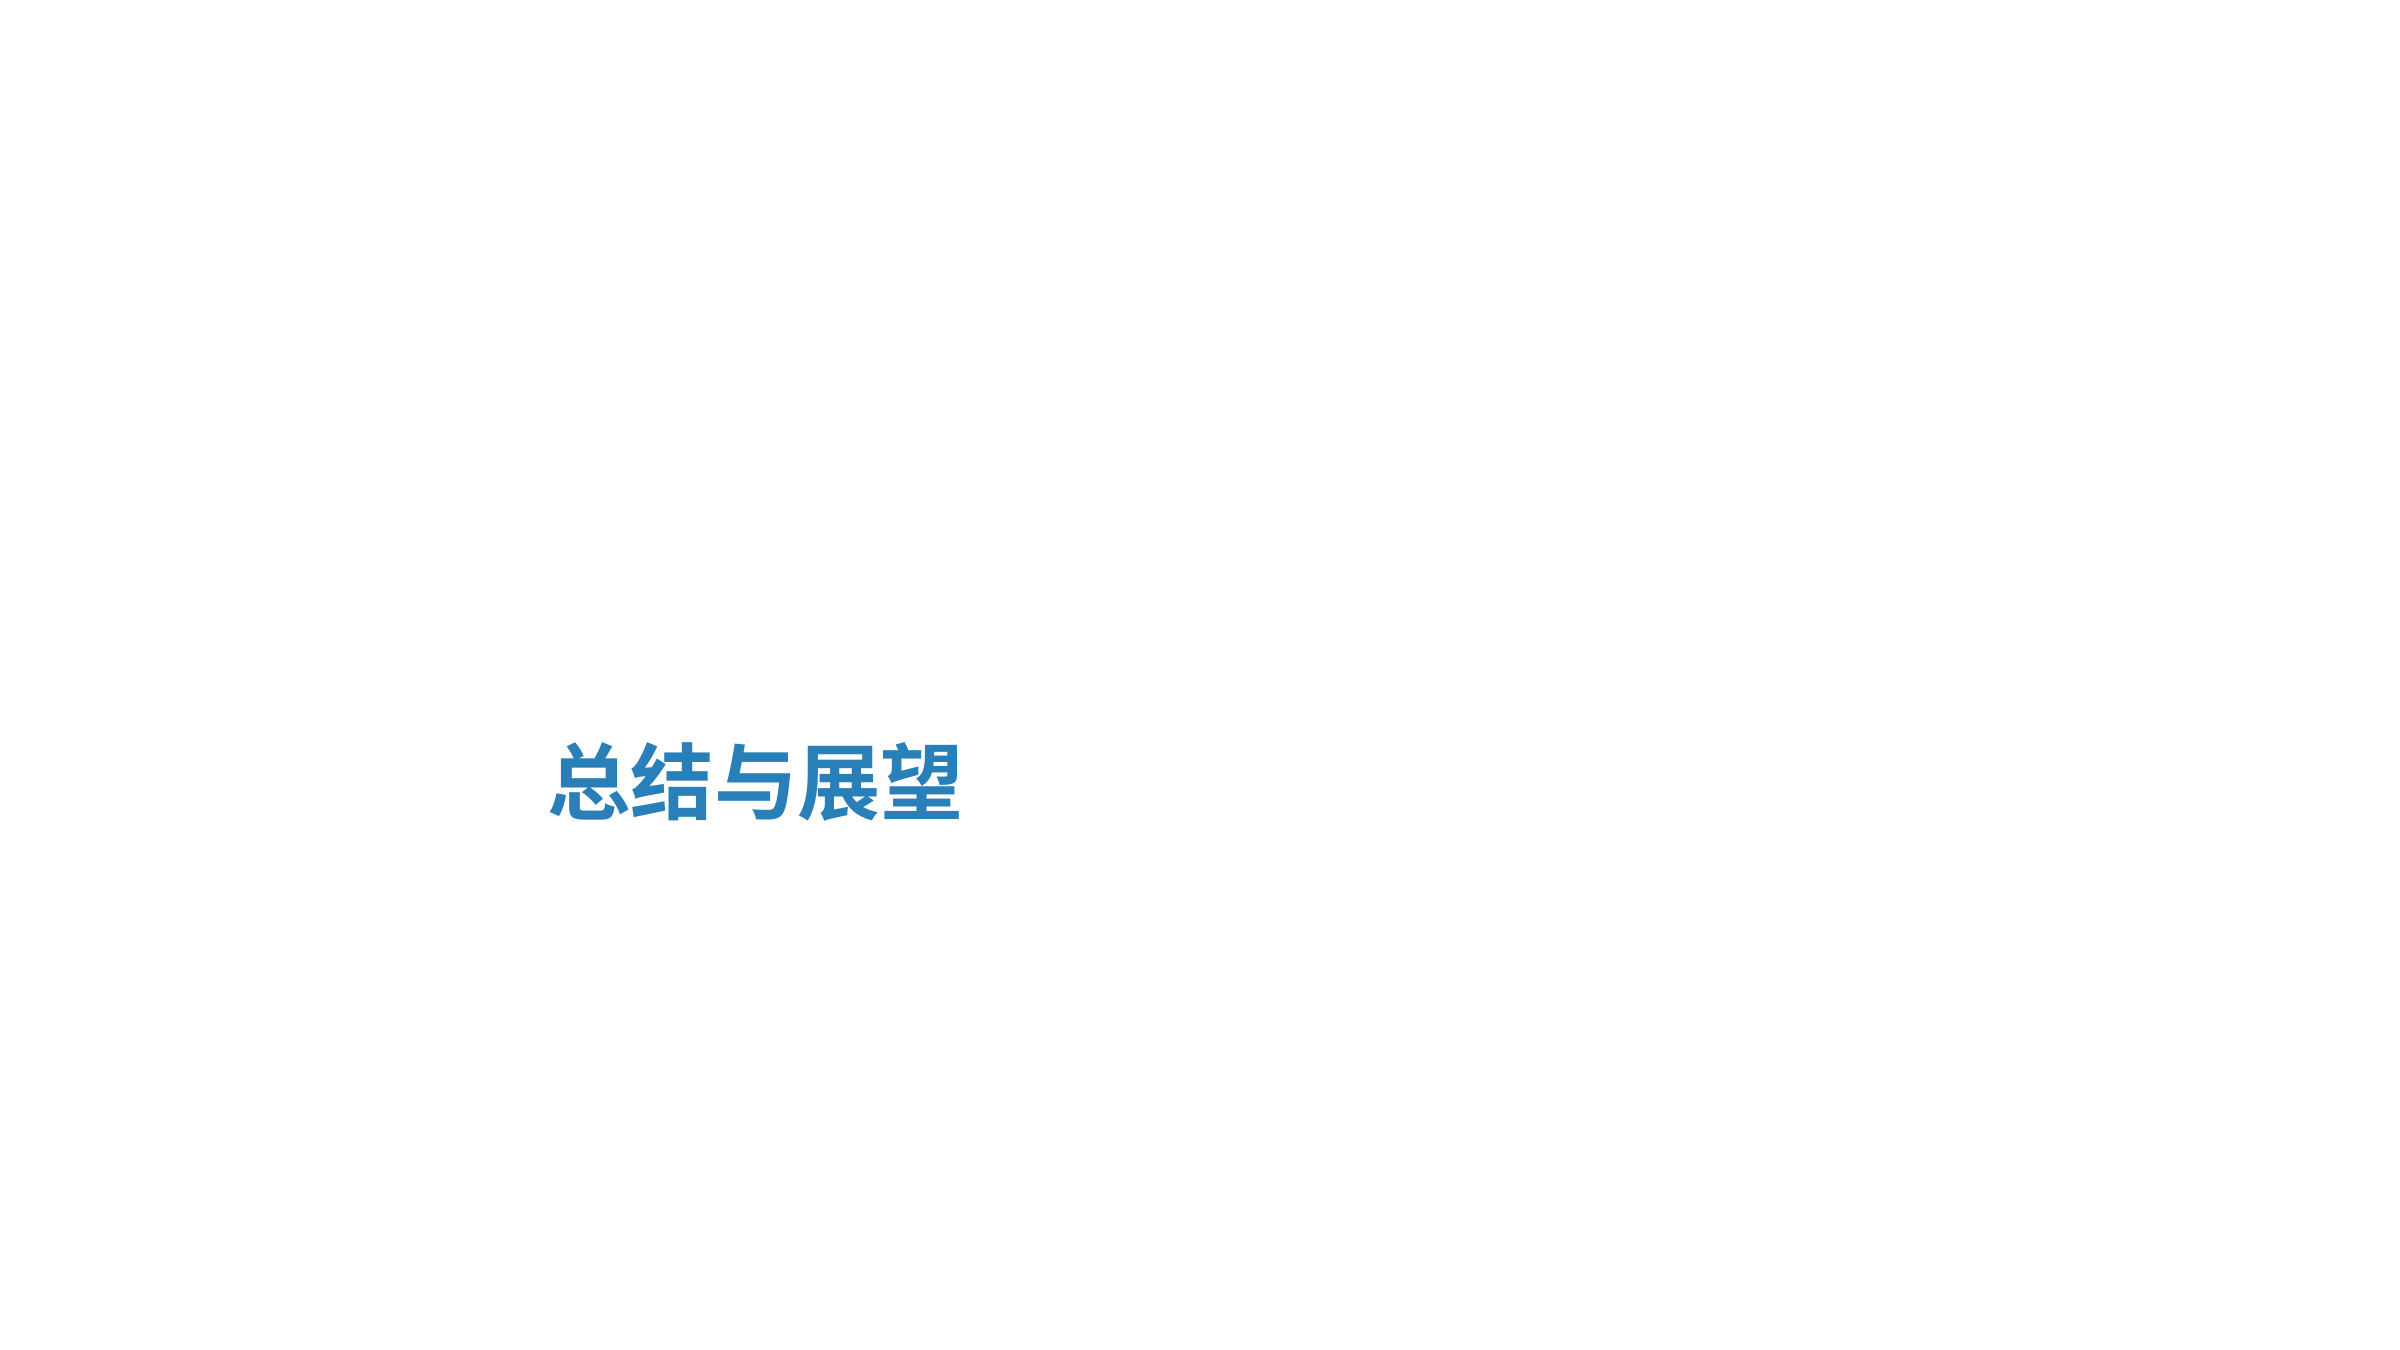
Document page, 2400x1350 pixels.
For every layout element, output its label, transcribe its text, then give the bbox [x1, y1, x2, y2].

title 总结与展望 [118, 722, 1394, 947]
